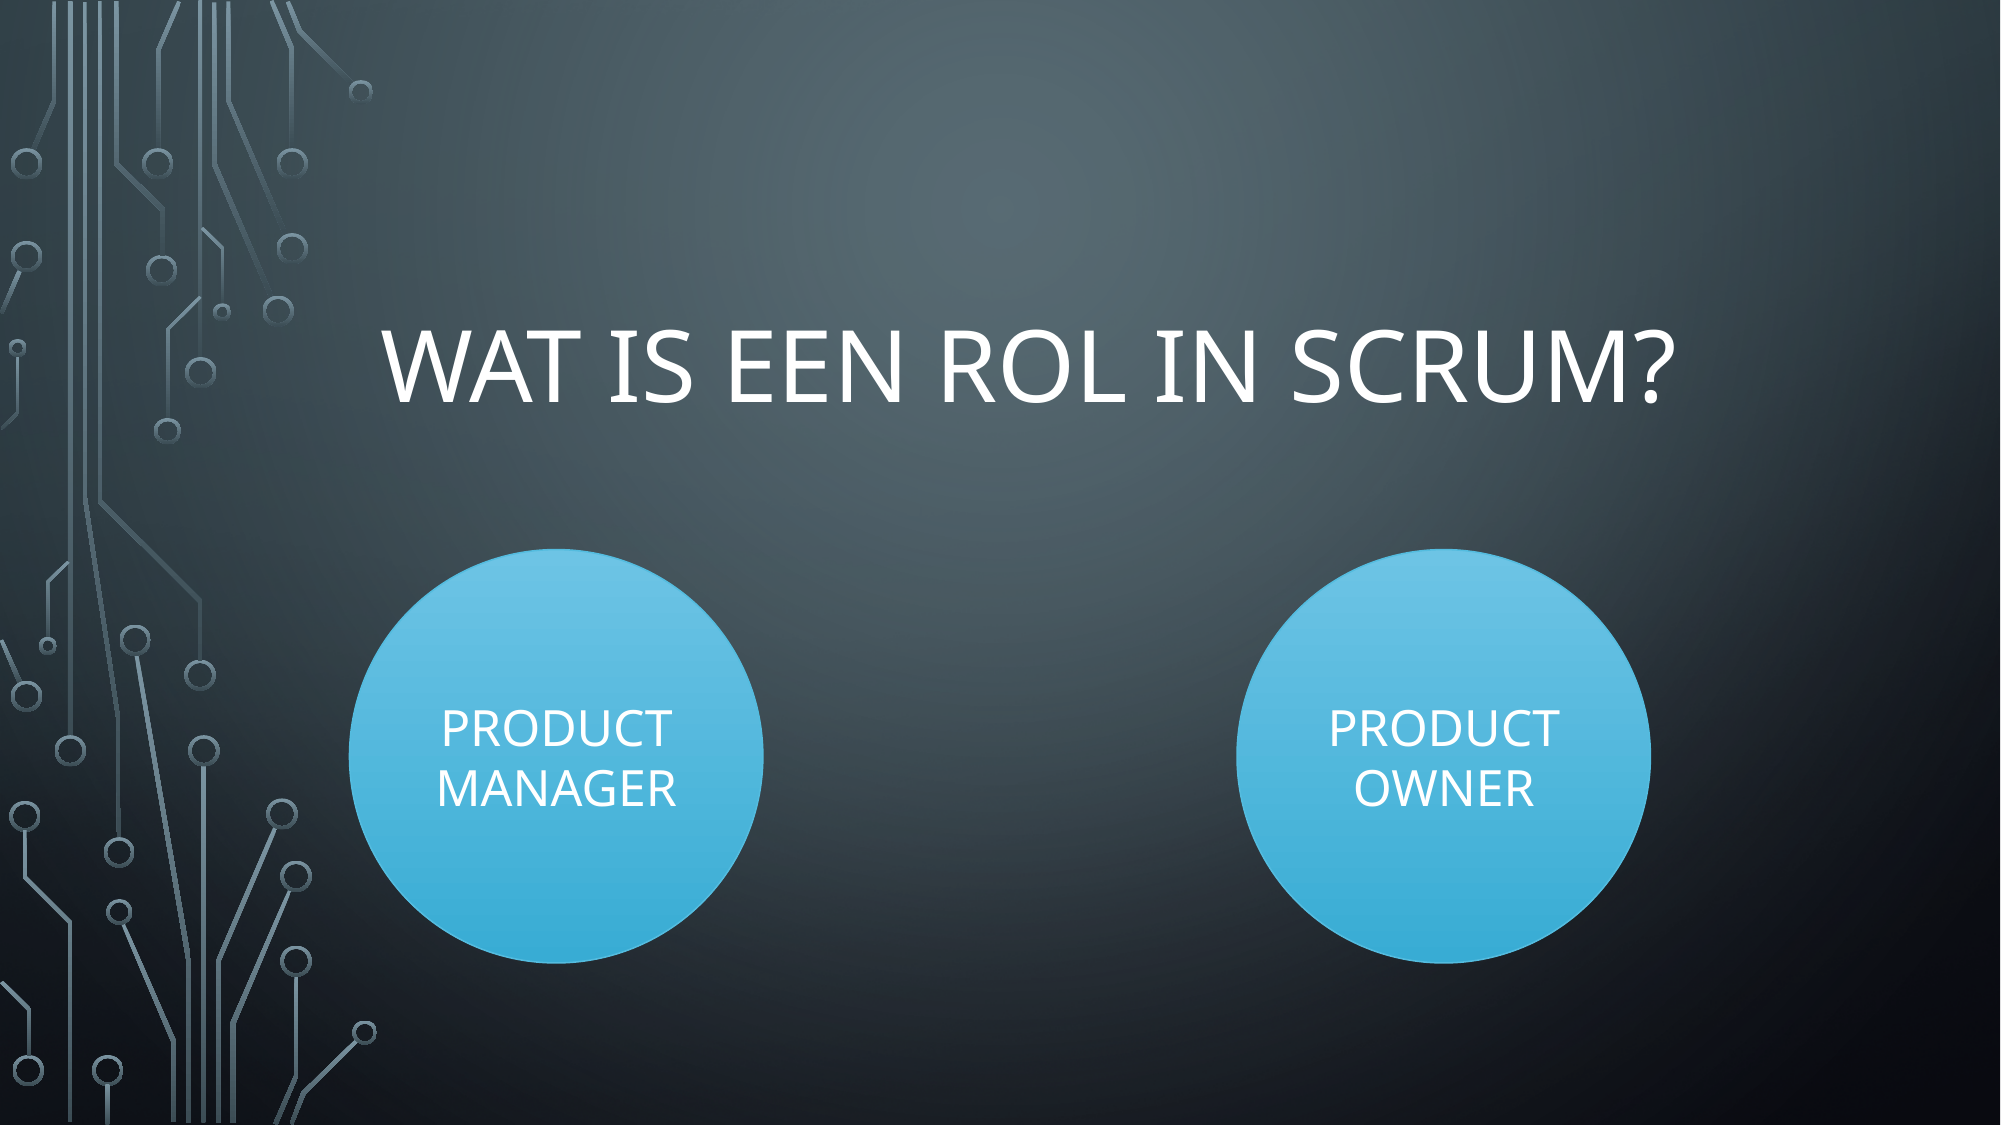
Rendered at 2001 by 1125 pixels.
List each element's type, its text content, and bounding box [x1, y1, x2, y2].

title Wat is een rol in scrum? [307, 39, 1750, 432]
text_box PRODUCT OWNER [1236, 548, 1652, 964]
text_box PRODUCT MANAGER [348, 548, 764, 964]
